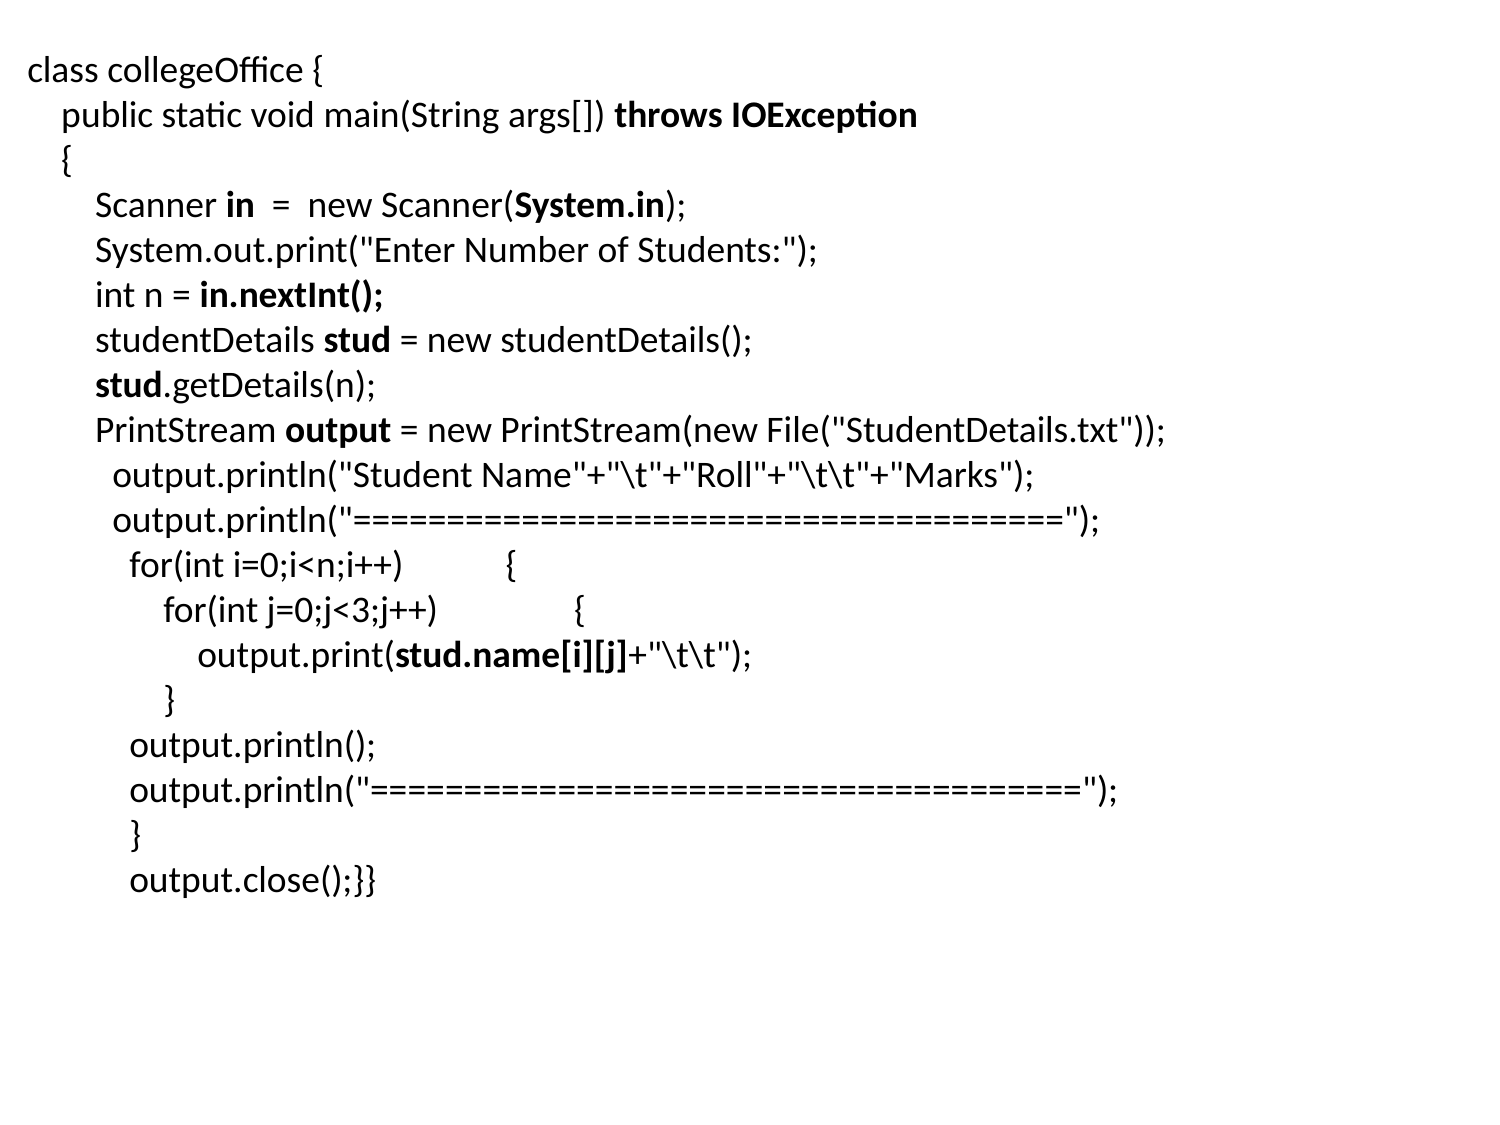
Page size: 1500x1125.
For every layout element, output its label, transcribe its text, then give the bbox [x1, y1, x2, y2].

text_box class collegeOffice { public static void main(String args[]) throws IOException { Scanner in = new Scanner(System.in); System.out.print("Enter Number of Students:"); int n = in.nextInt(); studentDetails stud = new studentDetails(); stud.getDetails(n); PrintStream output = new PrintStream(new File("StudentDetails.txt")); output.println("Student Name"+"\t"+"Roll"+"\t\t"+"Marks"); output.println("======================================"); for(int i=0;i<n;i++) { for(int j=0;j<3;j++) { output.print(stud.name[i][j]+"\t\t"); } output.println(); output.println("======================================"); } output.close();}} [12, 37, 1463, 908]
